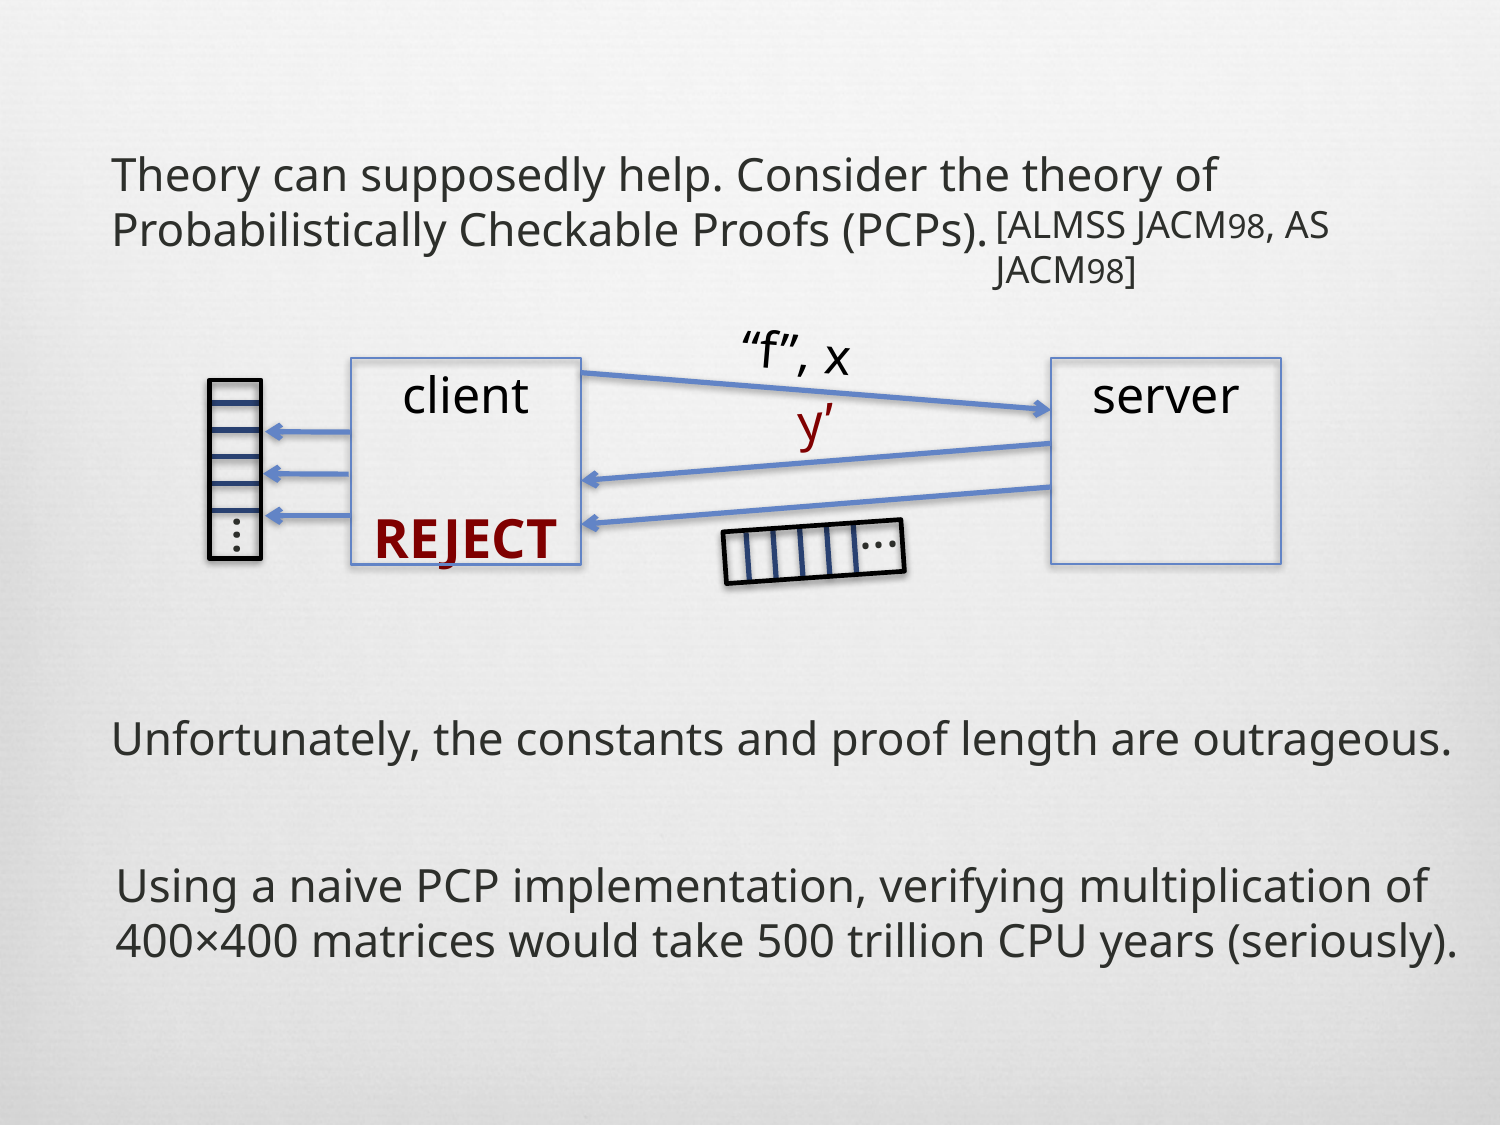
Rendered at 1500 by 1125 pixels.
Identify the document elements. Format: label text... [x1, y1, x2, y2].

list Unfortunately, the constants and proof length are outrageous. [95, 701, 1500, 809]
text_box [580, 372, 1052, 411]
text_box [almss jacm98, as jacm98] [980, 193, 1461, 299]
text_box Theory can supposedly help. Consider the theory of Probabilistically Checkable Proofs (PCPs). [96, 138, 1480, 264]
text_box client [350, 356, 581, 432]
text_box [723, 493, 928, 581]
text_box “f”, x [634, 299, 960, 370]
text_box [146, 438, 352, 526]
text_box y’ [655, 419, 979, 441]
text_box server [1051, 356, 1282, 432]
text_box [580, 442, 1052, 482]
text_box [350, 418, 582, 566]
text_box Using a naive PCP implementation, verifying multiplication of 400×400 matrices would take 500 trillion CPU years (seriously). [100, 849, 1480, 1064]
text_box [580, 486, 1052, 525]
text_box [1050, 419, 1282, 565]
